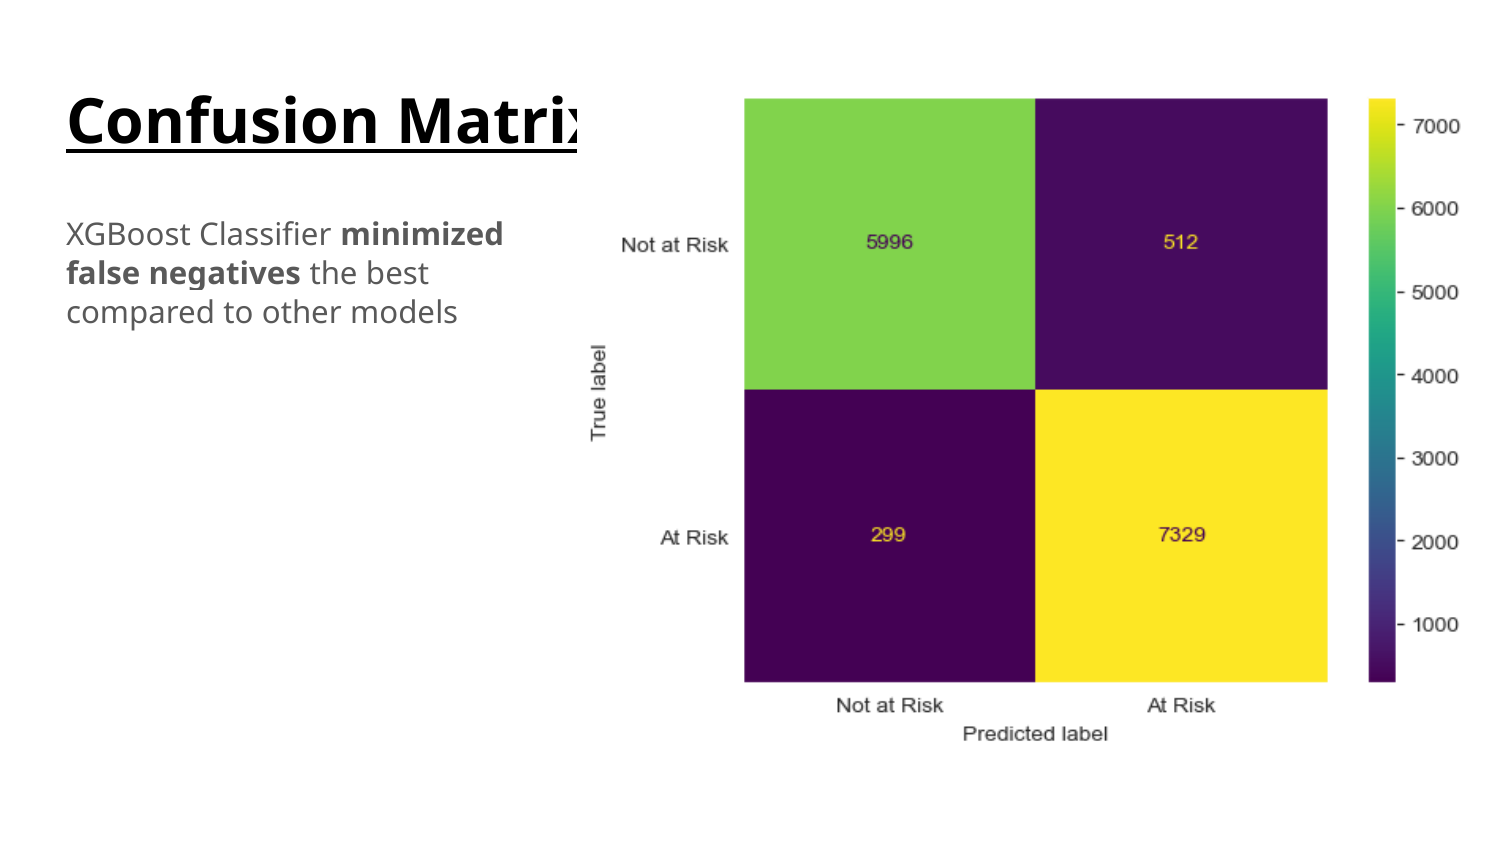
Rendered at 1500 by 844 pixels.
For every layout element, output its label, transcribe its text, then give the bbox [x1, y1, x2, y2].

list XGBoost Classifier minimized false negatives the best compared to other models [51, 197, 572, 750]
title Confusion Matrix [51, 76, 714, 172]
picture [577, 83, 1476, 761]
